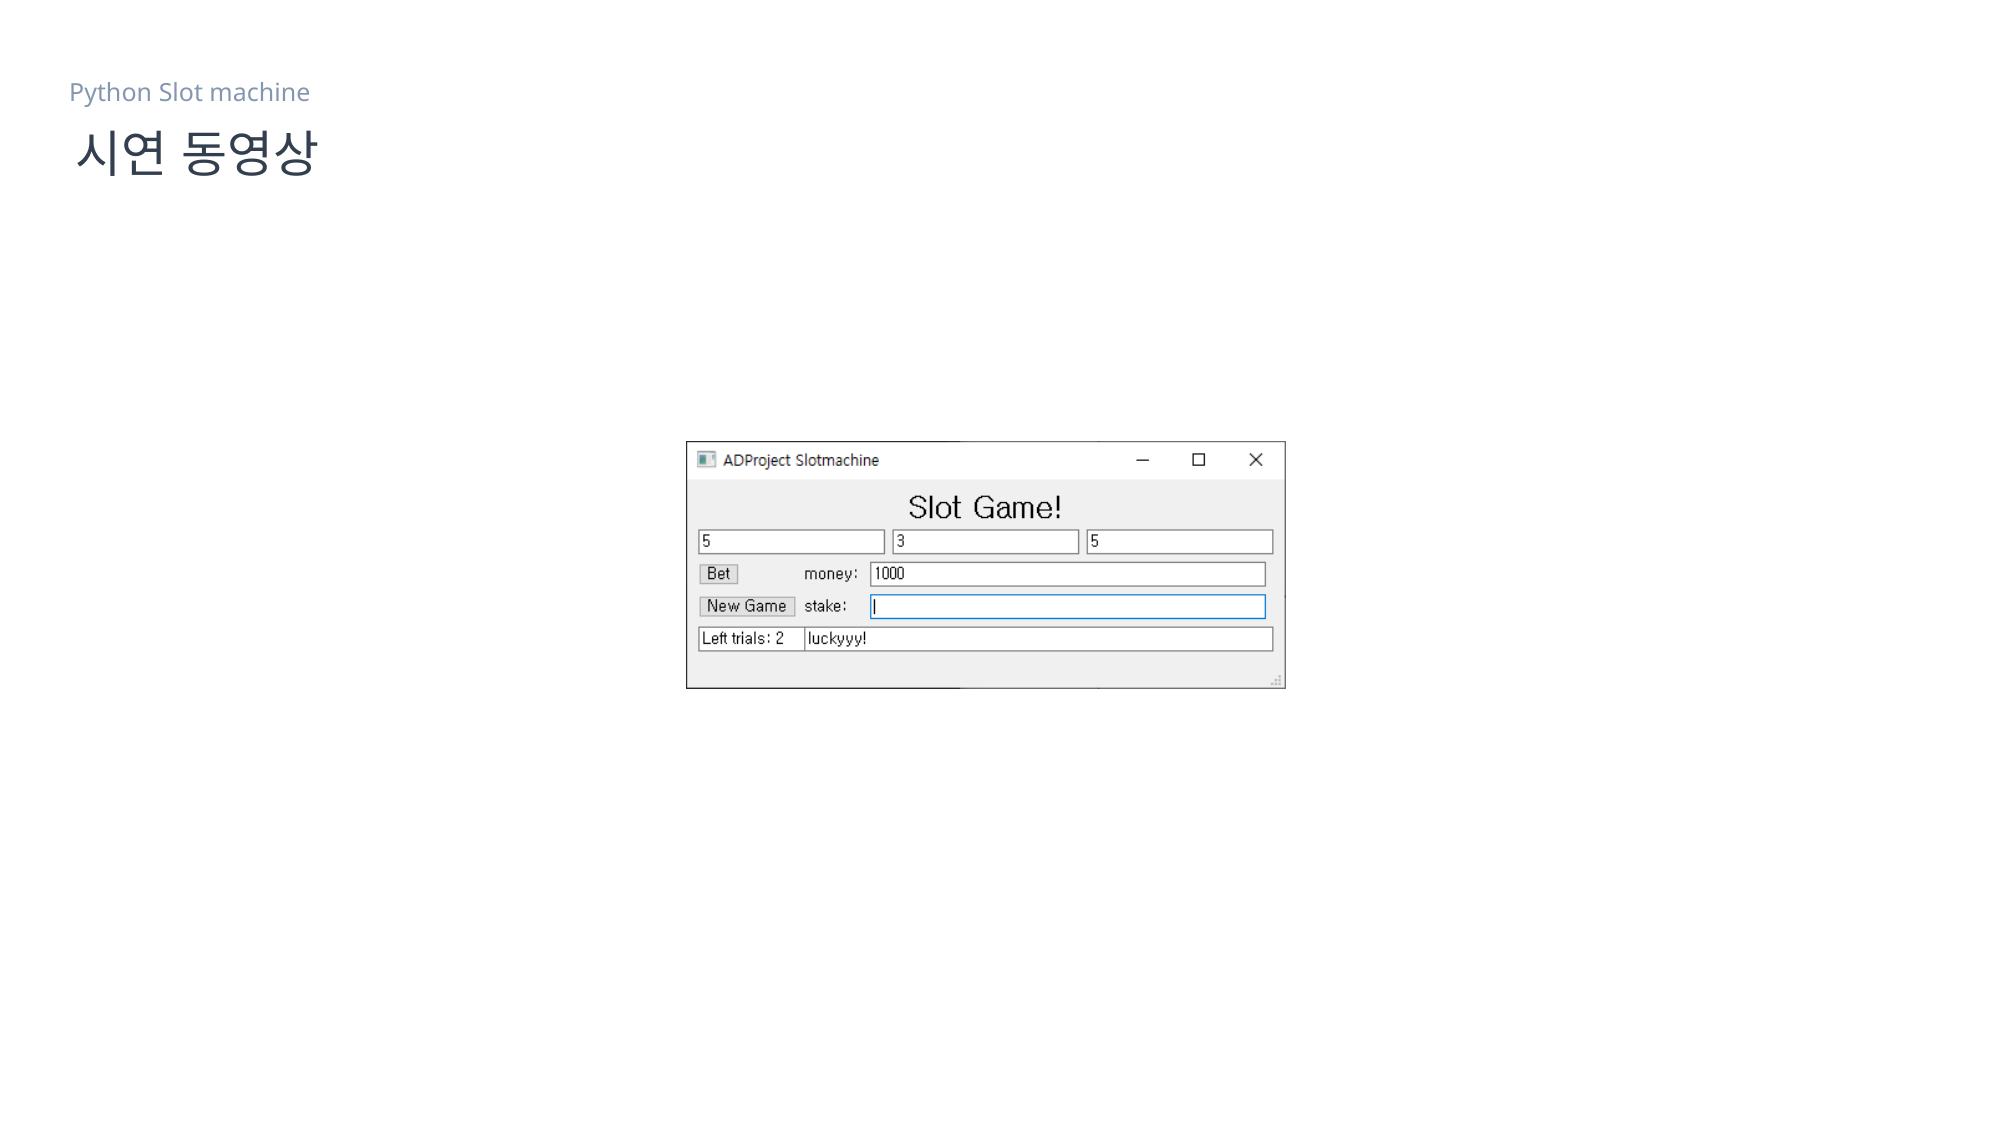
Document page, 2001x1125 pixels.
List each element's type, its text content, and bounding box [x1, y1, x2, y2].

picture [686, 441, 1286, 689]
text_box 시연 동영상 [60, 114, 335, 190]
text_box Python Slot machine [54, 69, 326, 114]
